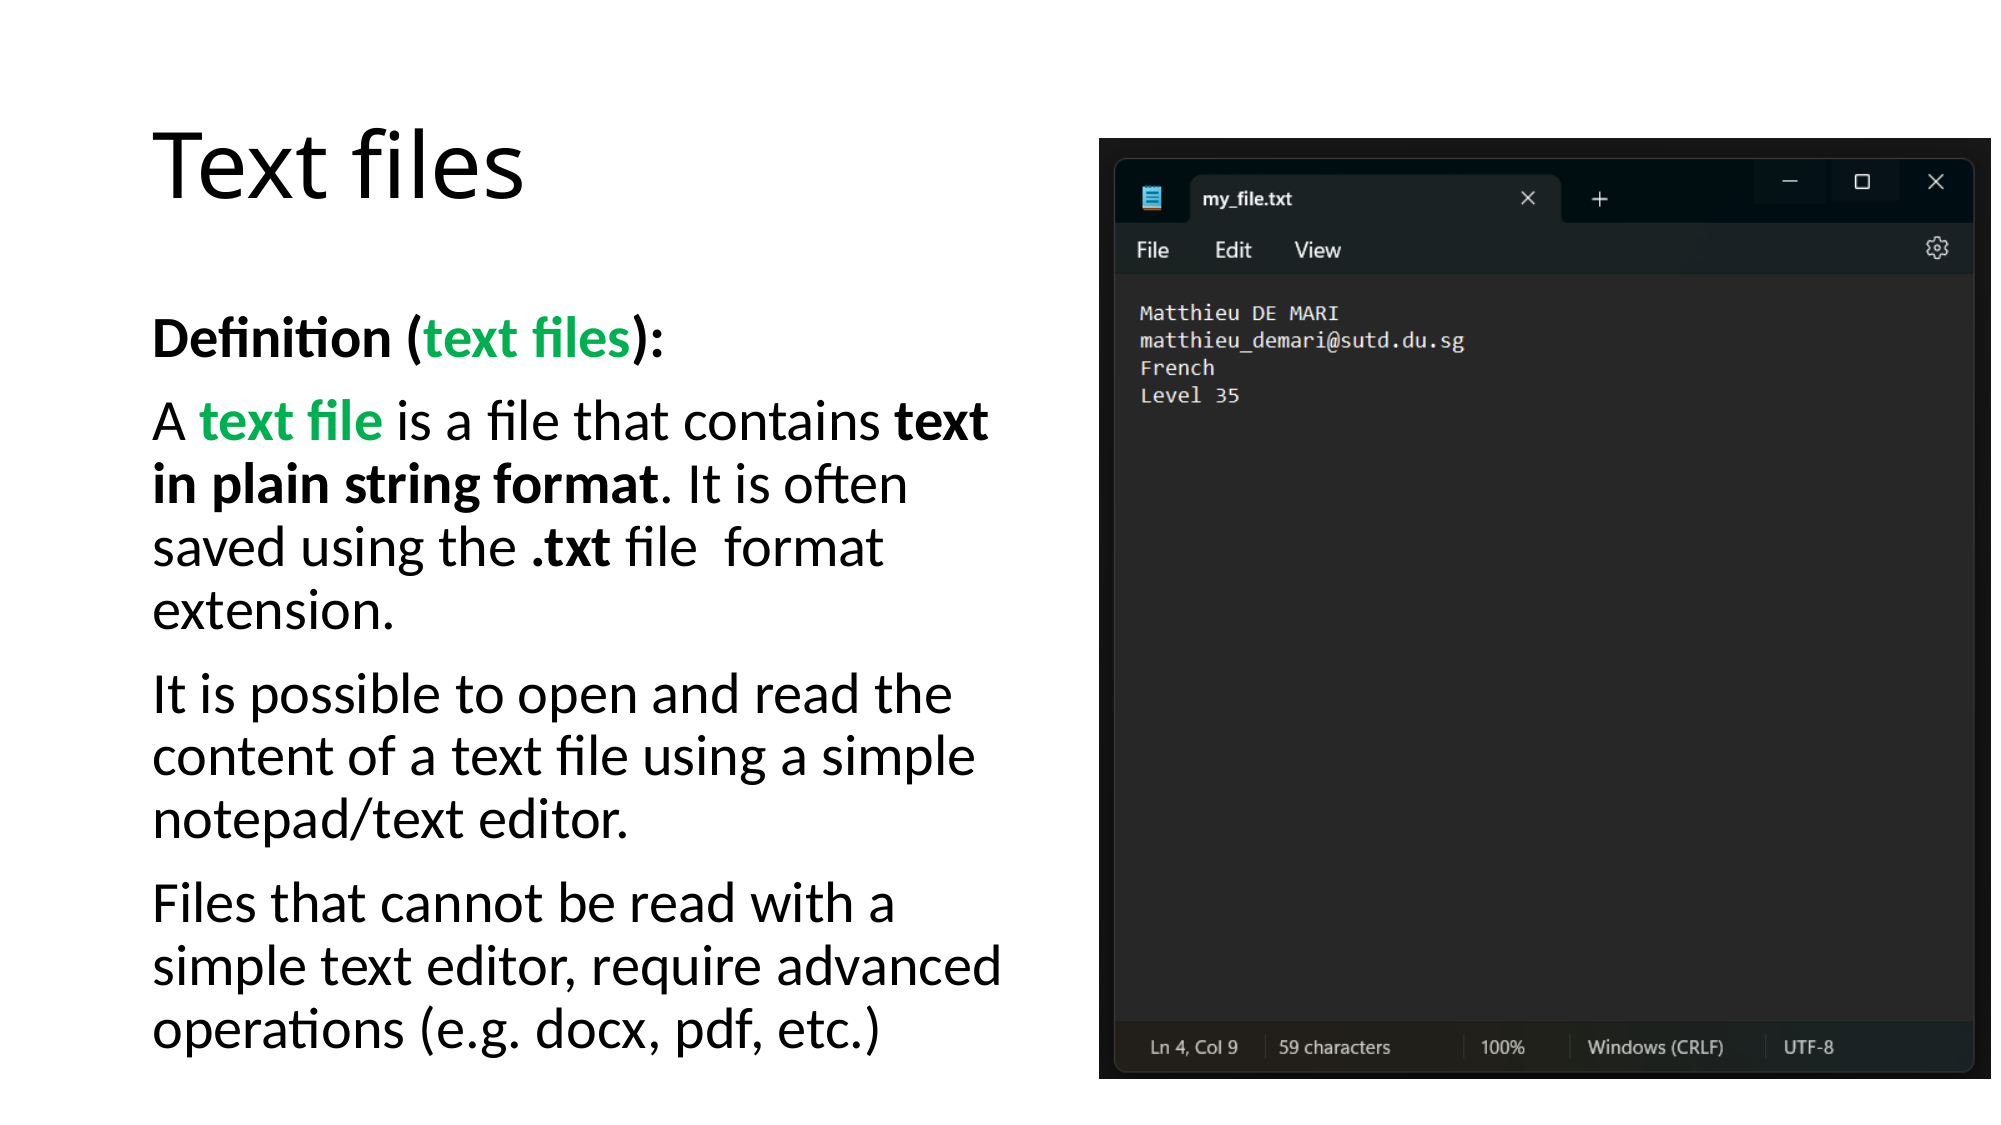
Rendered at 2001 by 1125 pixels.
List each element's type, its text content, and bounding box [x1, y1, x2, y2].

title Text files [137, 59, 1863, 278]
picture [1099, 138, 1991, 1079]
list Definition (text files): A text file is a file that contains text in plain string format. It is often saved using the .txt file format extension. It is possible to open and read the content of a text file using a simple notepad/text editor. Files that cannot be read with a simple text editor, require advanced operations (e.g. docx, pdf, etc.) [137, 299, 1033, 1125]
